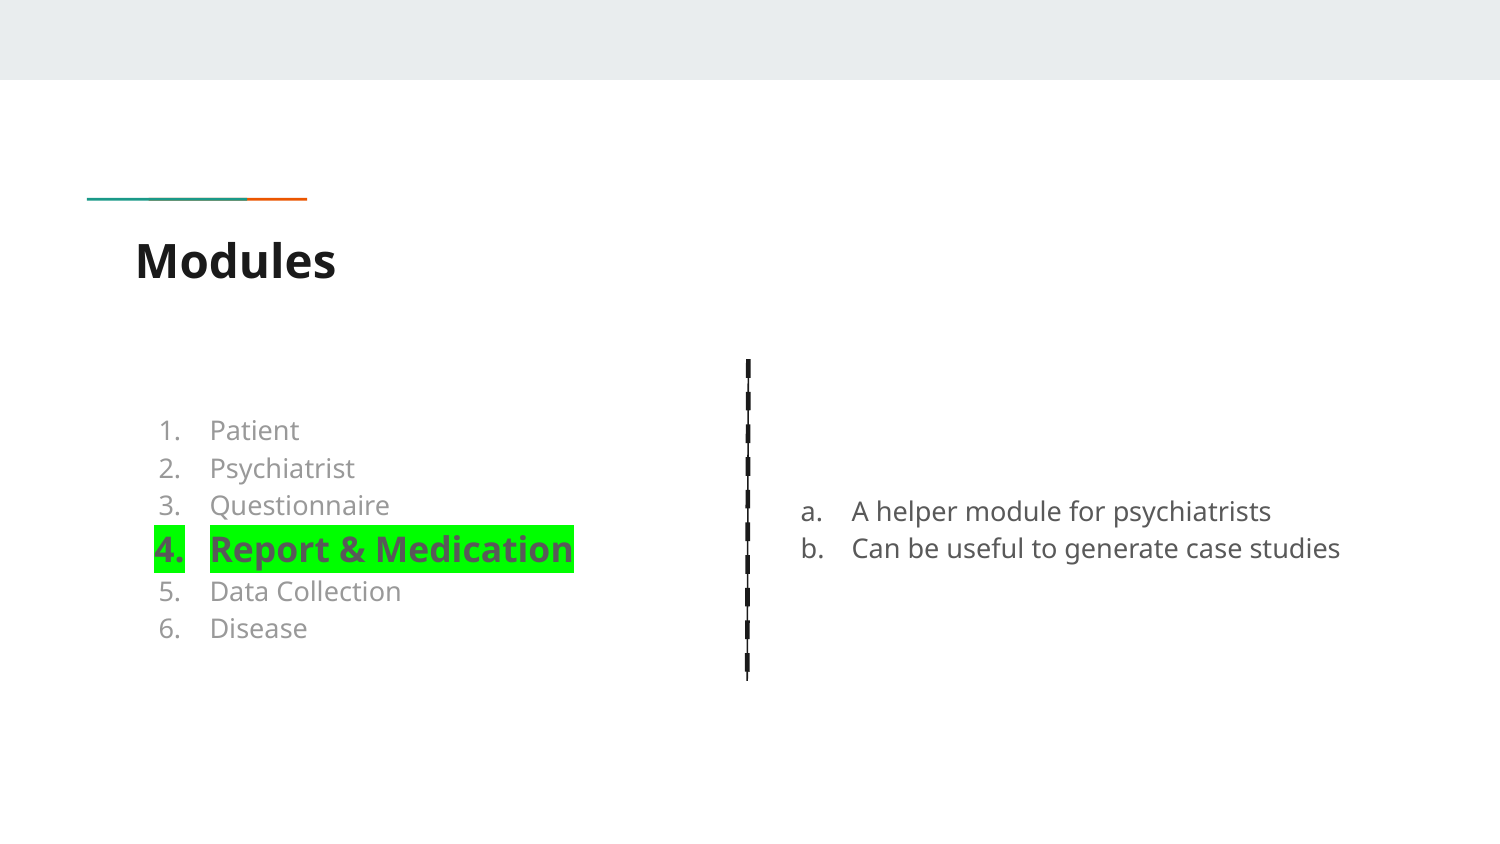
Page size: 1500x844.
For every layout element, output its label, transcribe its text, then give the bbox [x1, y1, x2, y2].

list A helper module for psychiatrists Can be useful to generate case studies [761, 341, 1381, 712]
title Modules [119, 216, 1381, 305]
list Patient Psychiatrist Questionnaire Report & Medication Data Collection Disease [119, 341, 739, 712]
